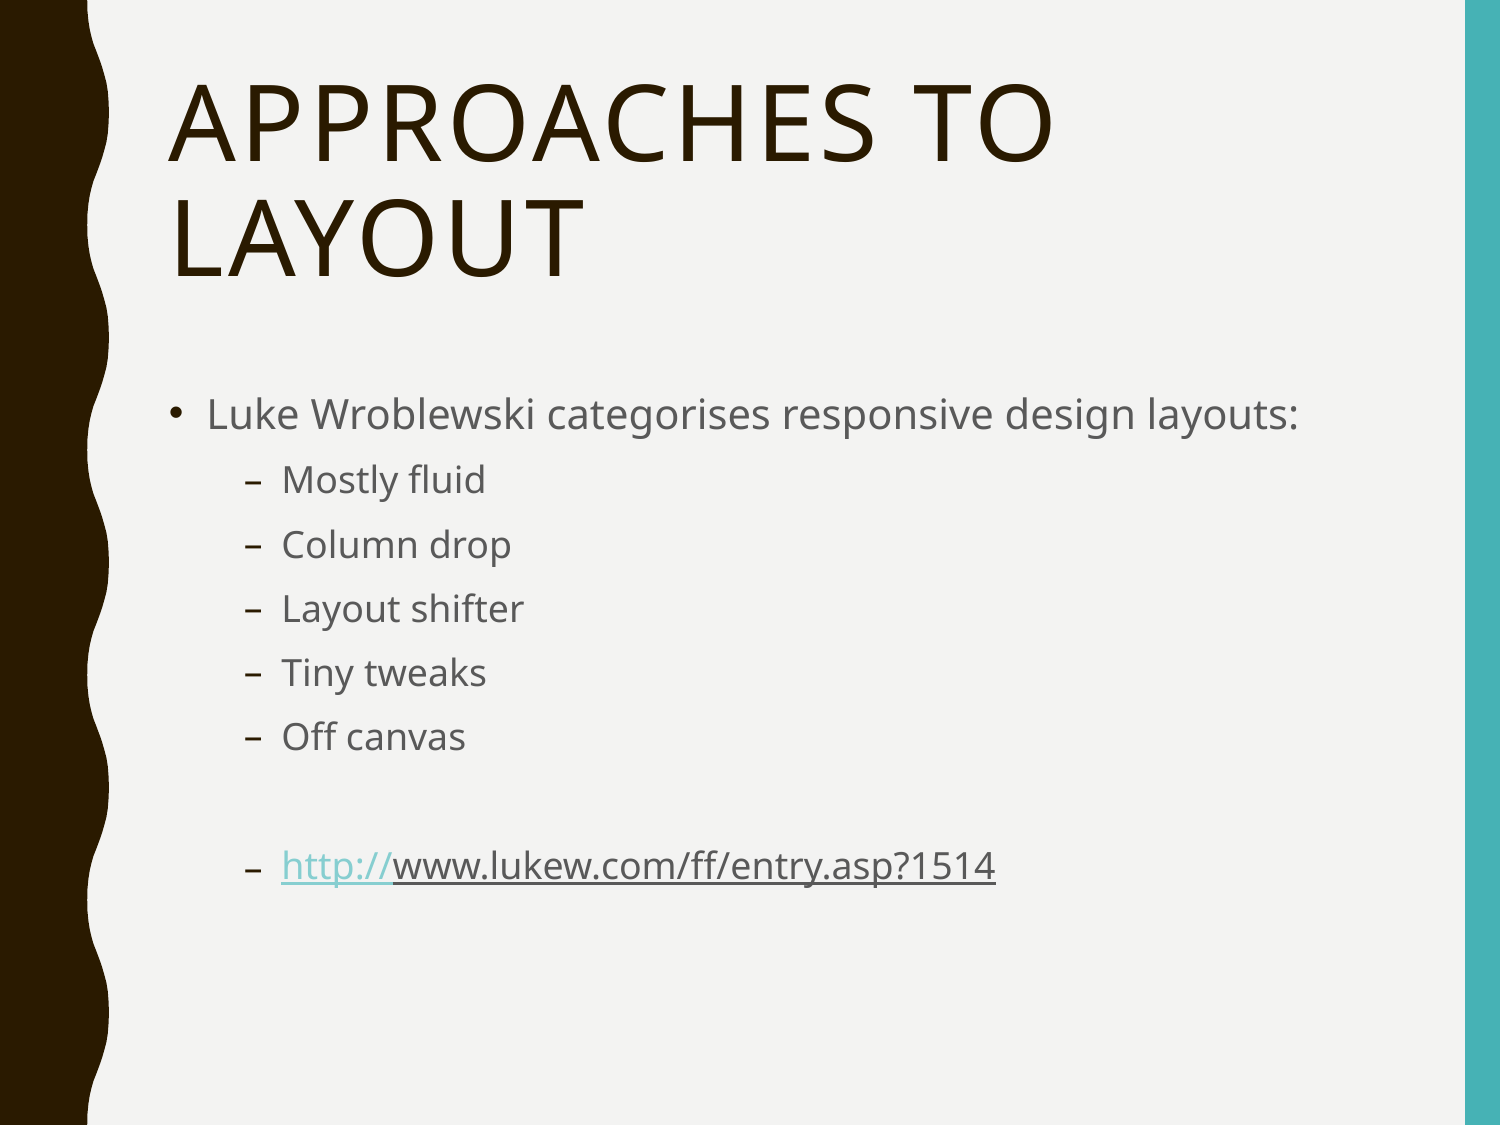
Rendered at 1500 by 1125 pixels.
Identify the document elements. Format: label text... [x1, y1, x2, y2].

list Luke Wroblewski categorises responsive design layouts: Mostly fluid Column drop Layout shifter Tiny tweaks Off canvas http://www.lukew.com/ff/entry.asp?1514 [154, 375, 1407, 965]
title Approaches to layout [154, 62, 1407, 308]
